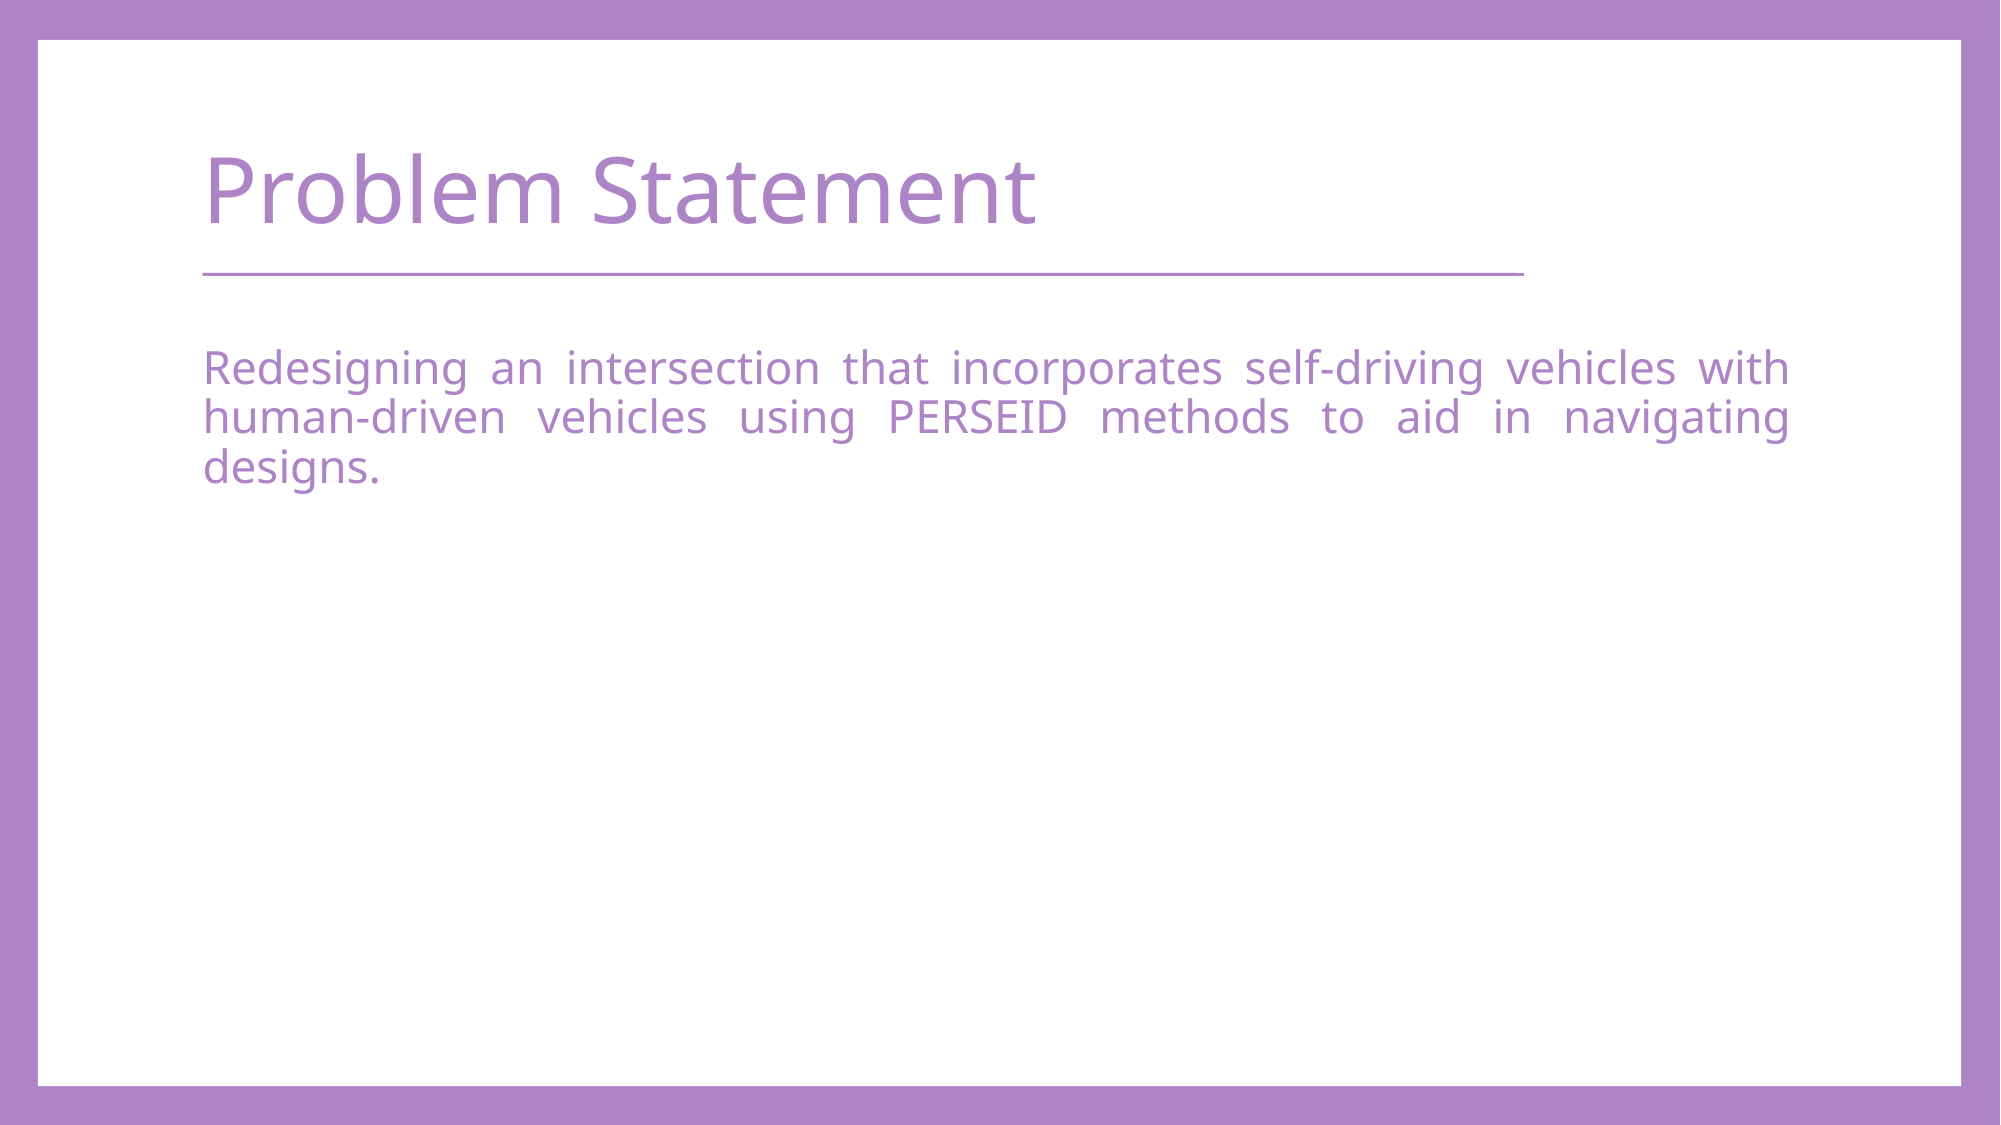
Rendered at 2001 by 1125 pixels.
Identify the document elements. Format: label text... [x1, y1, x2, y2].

list Redesigning an intersection that incorporates self-driving vehicles with human-driven vehicles using PERSEID methods to aid in navigating designs. [187, 337, 1808, 1009]
title Problem Statement _______________________________________________________________________________________________________ [187, 99, 1808, 323]
